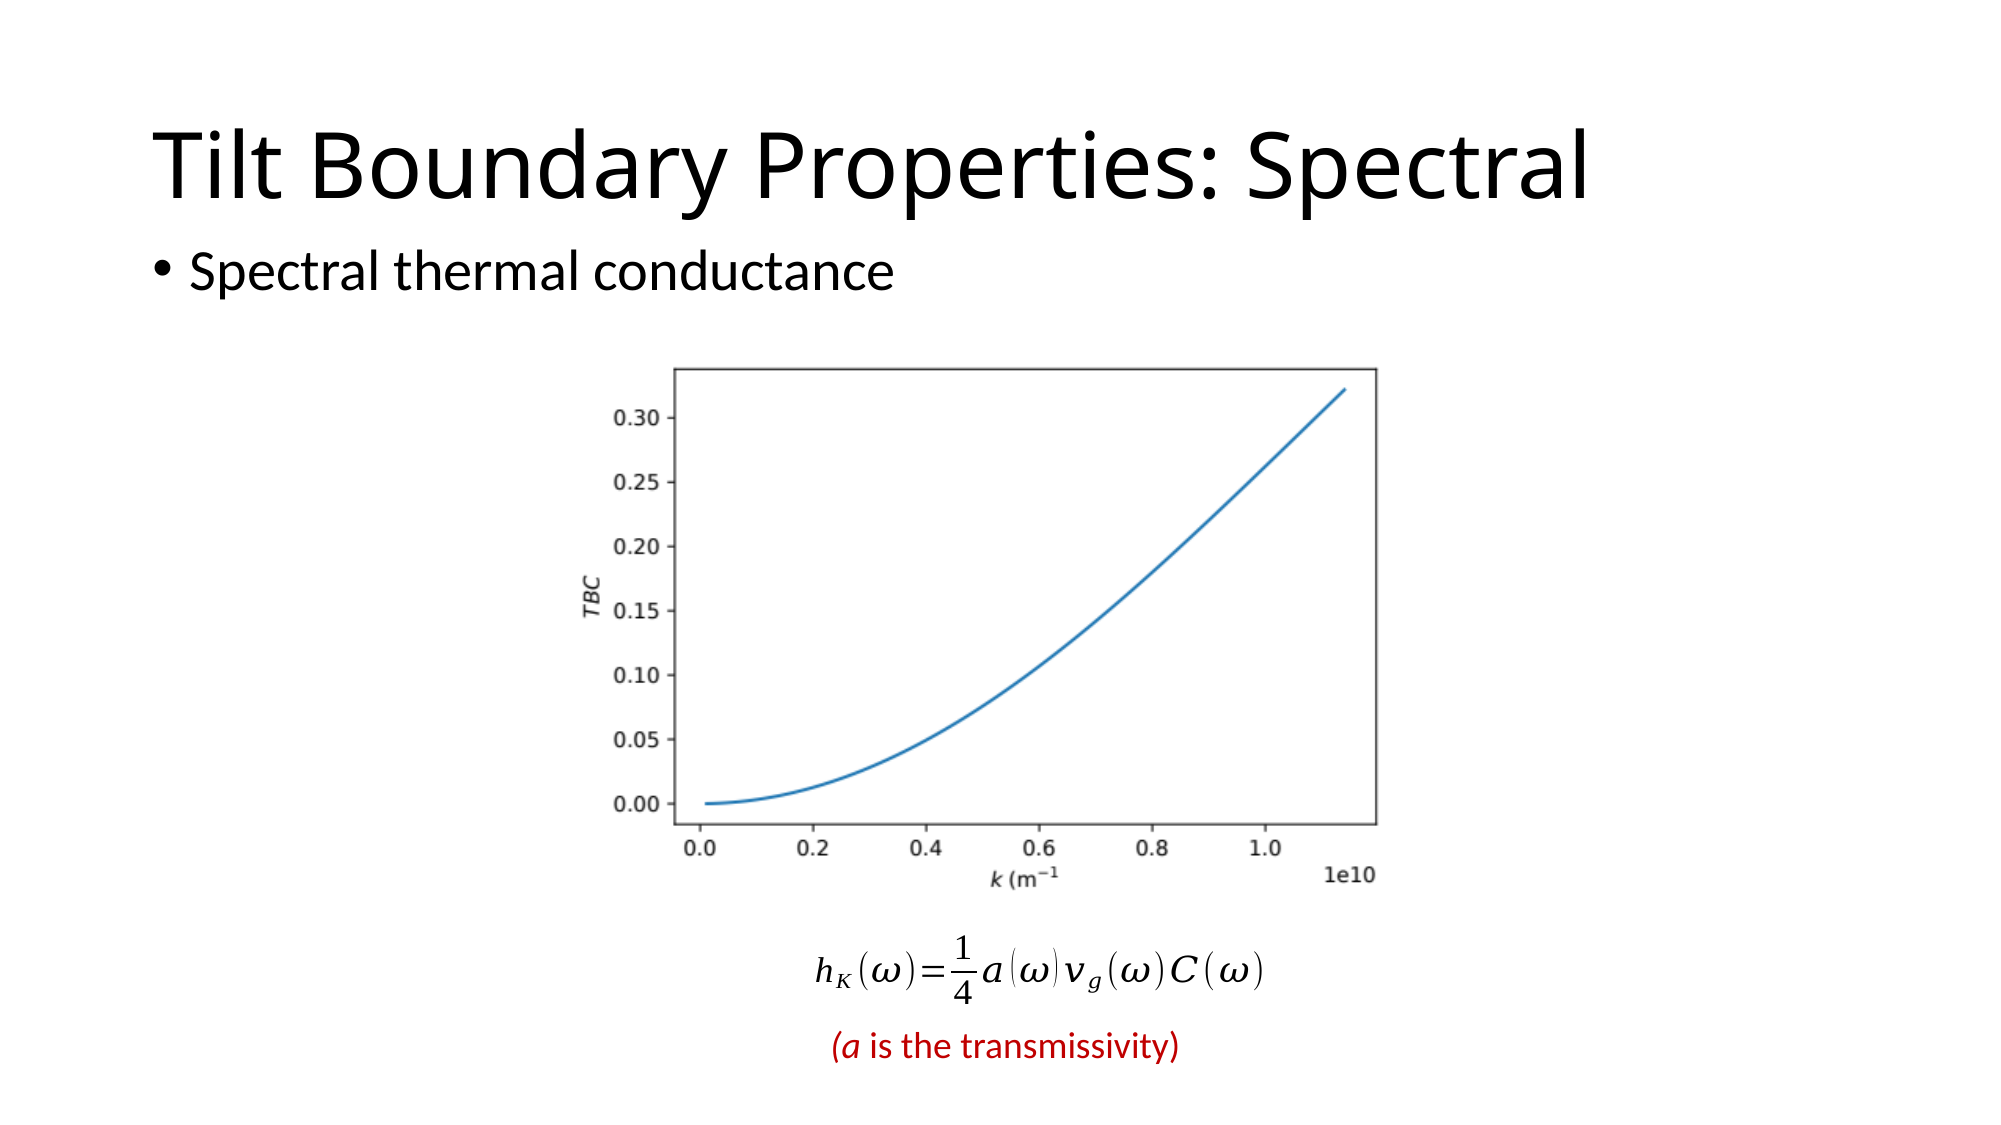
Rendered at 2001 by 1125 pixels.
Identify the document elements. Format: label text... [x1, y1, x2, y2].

list Spectral thermal conductance [137, 232, 1863, 1014]
picture [570, 347, 1396, 904]
title Tilt Boundary Properties: Spectral [137, 59, 1863, 232]
text_box (a is the transmissivity) [623, 1013, 1396, 1073]
